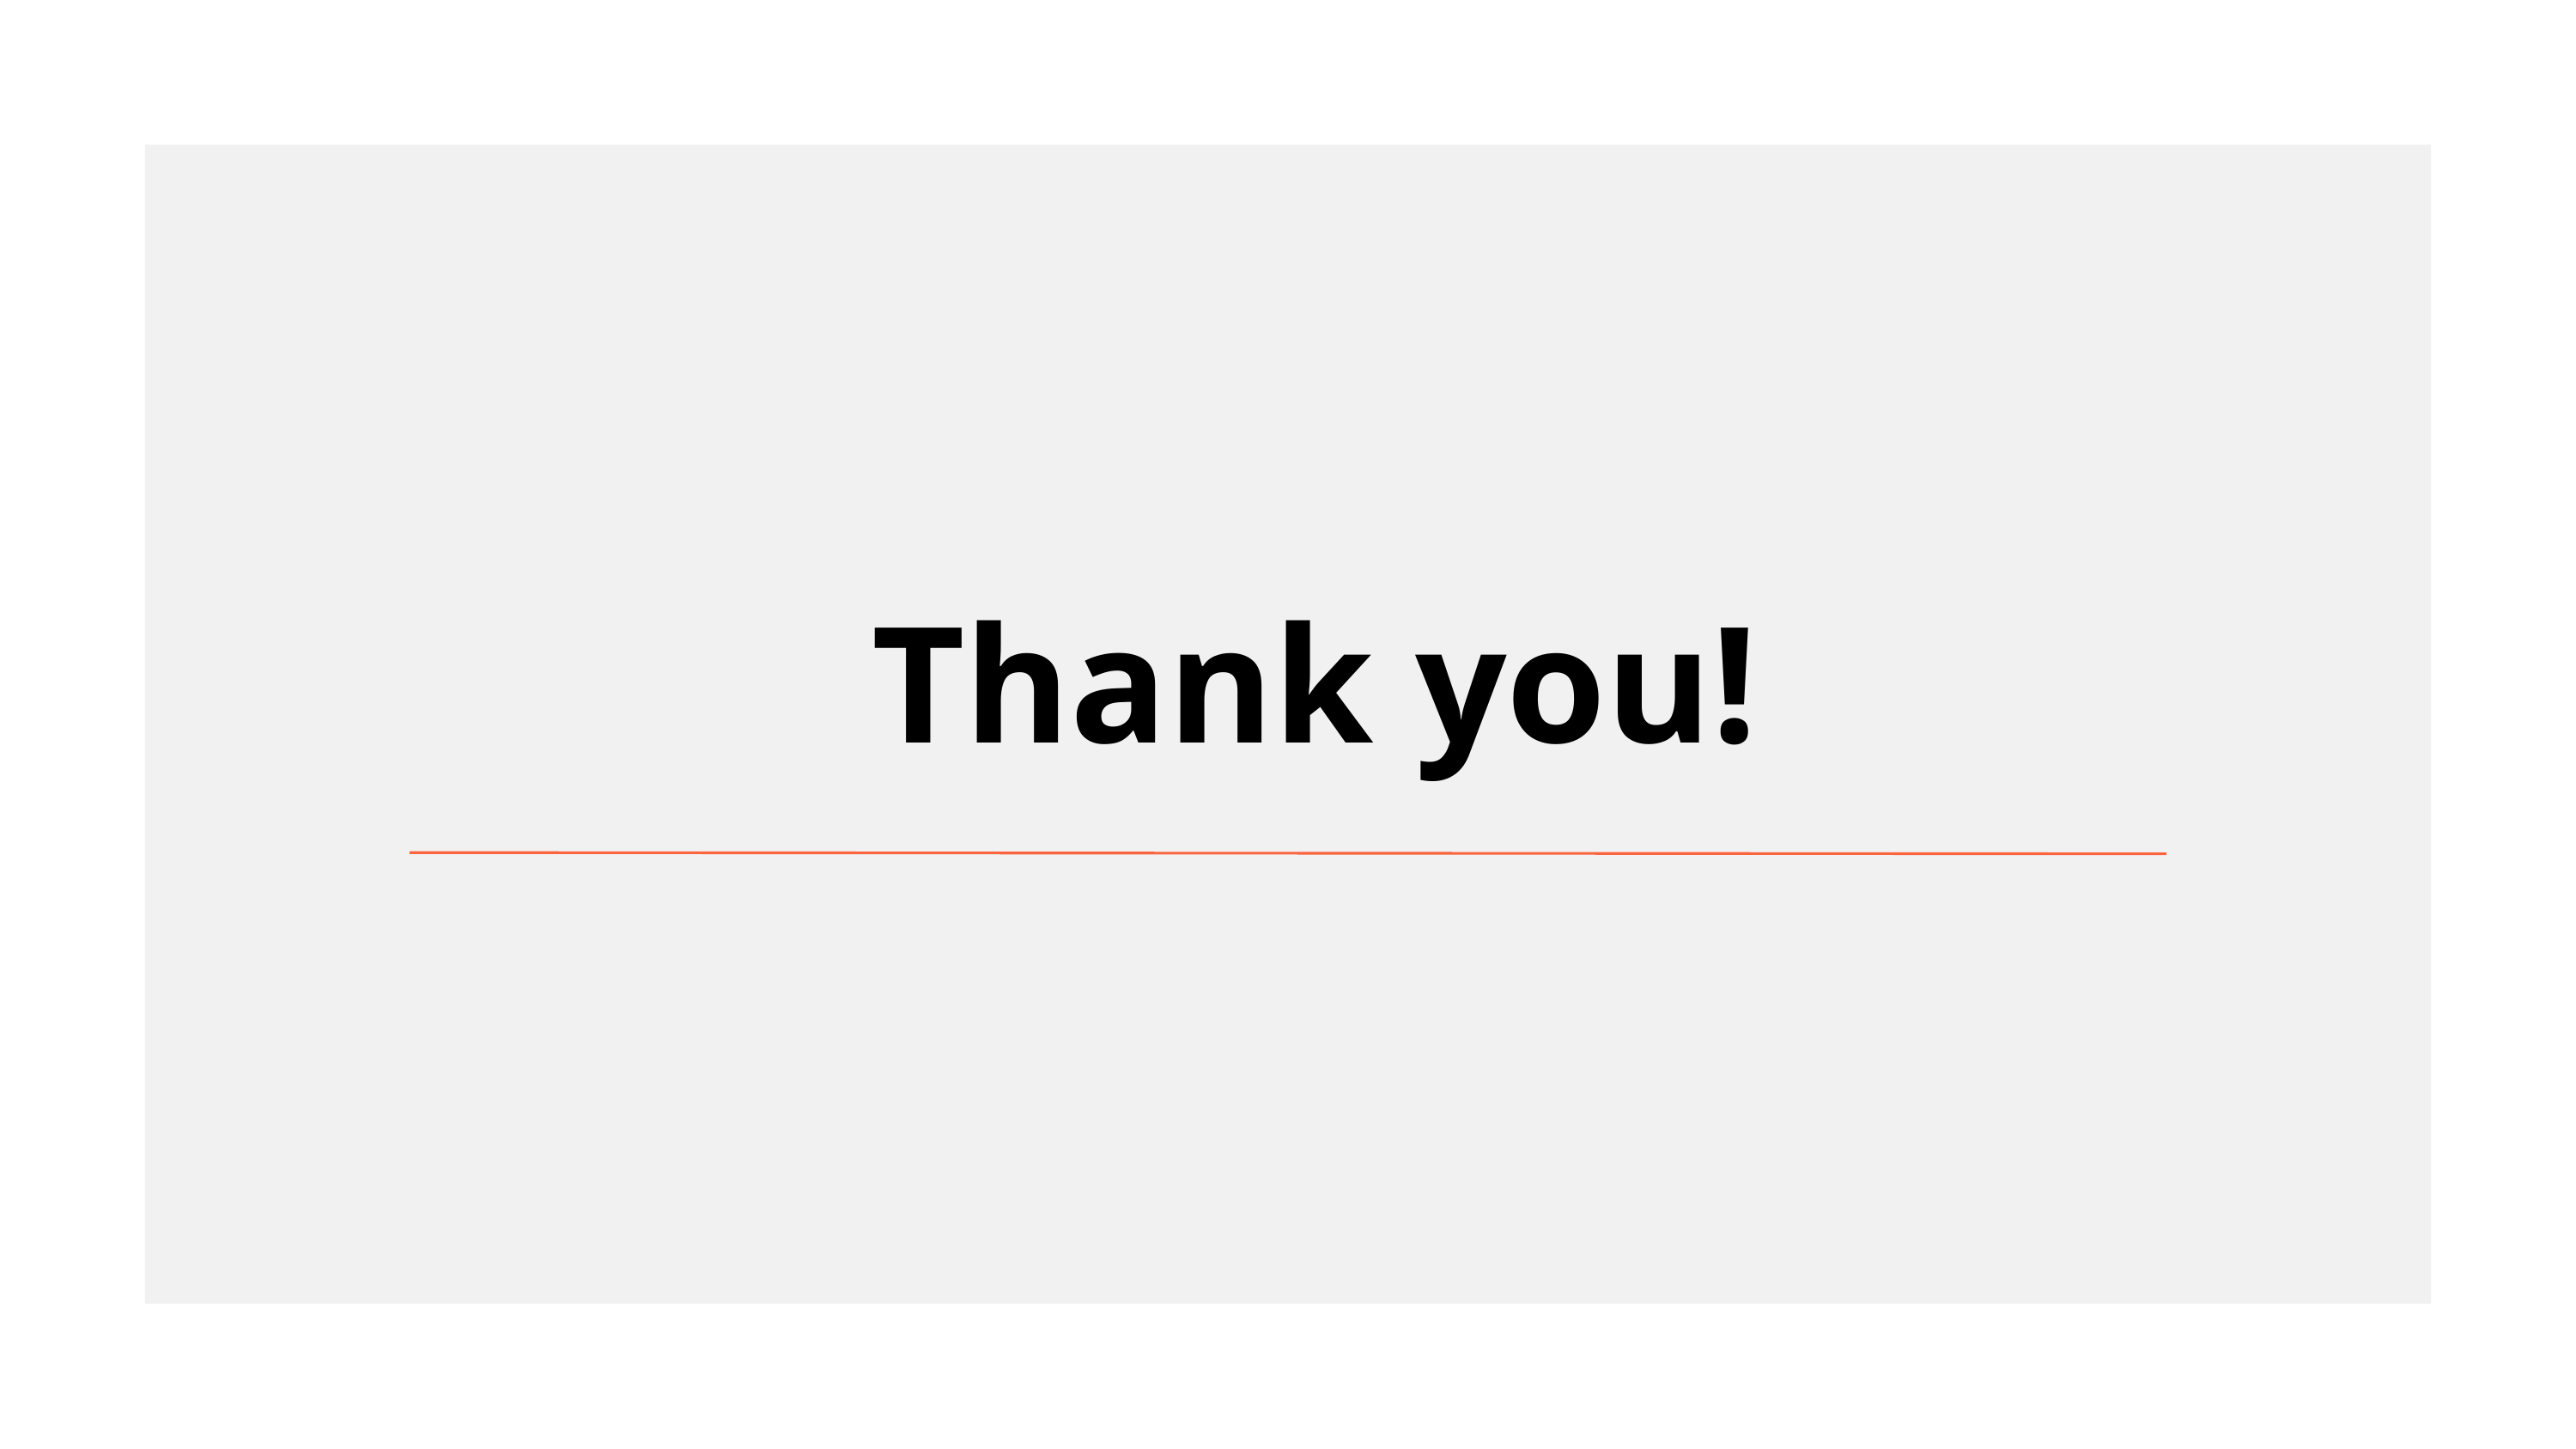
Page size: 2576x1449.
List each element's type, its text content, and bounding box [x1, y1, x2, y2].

text_box [144, 144, 2432, 1304]
title Thank you! [870, 579, 1851, 824]
